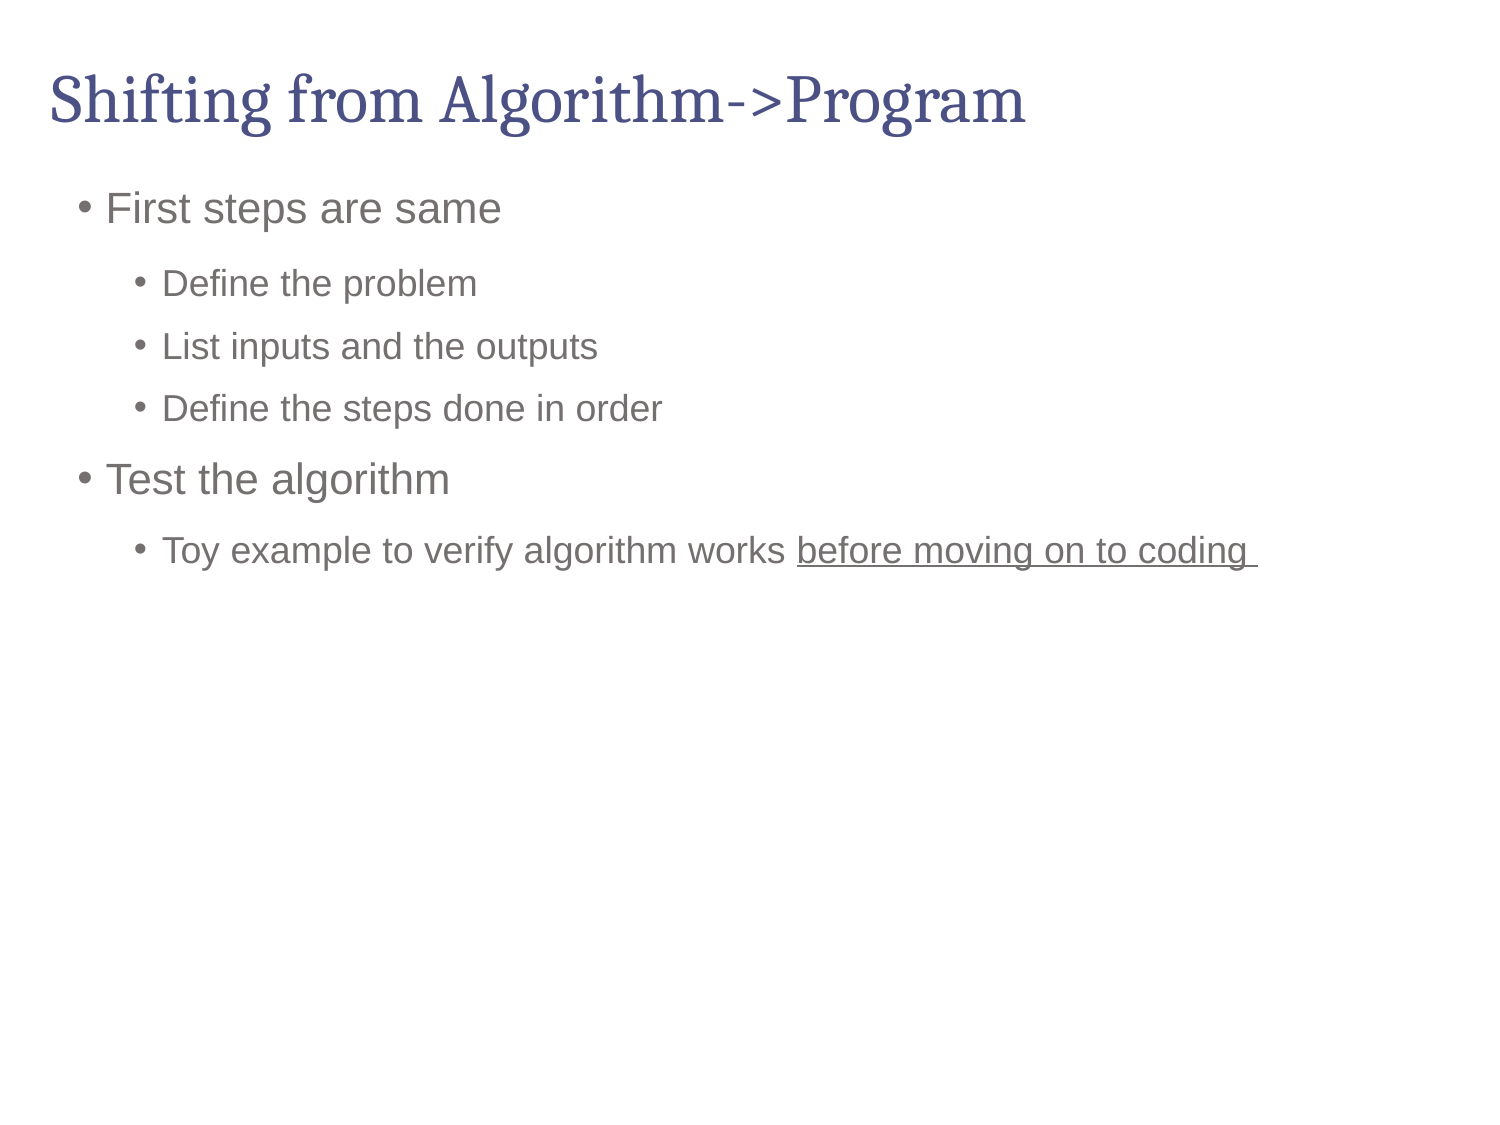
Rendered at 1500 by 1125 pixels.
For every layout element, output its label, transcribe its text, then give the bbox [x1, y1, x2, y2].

list First steps are same Define the problem List inputs and the outputs Define the steps done in order Test the algorithm Toy example to verify algorithm works before moving on to coding [62, 178, 1413, 921]
title Shifting from Algorithm->Program [36, 25, 1464, 175]
